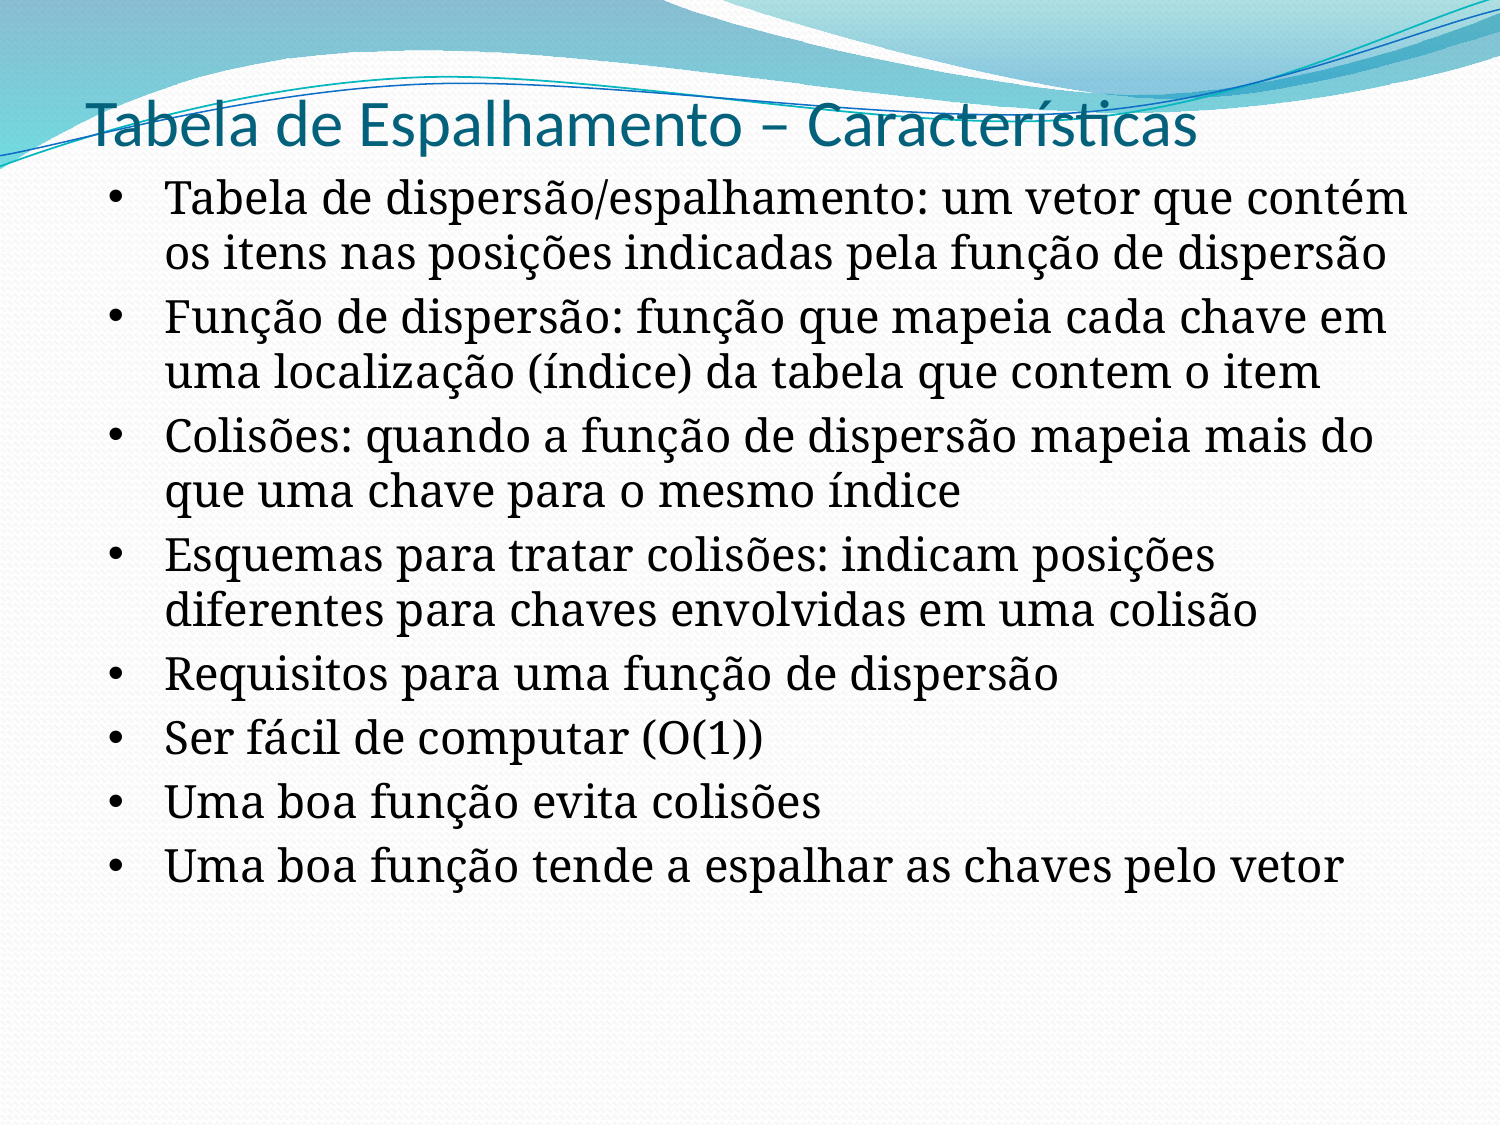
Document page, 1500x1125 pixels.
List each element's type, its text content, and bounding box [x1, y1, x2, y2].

text_box Tabela de dispersão/espalhamento: um vetor que contém os itens nas posições indicadas pela função de dispersão Função de dispersão: função que mapeia cada chave em uma localização (índice) da tabela que contem o item Colisões: quando a função de dispersão mapeia mais do que uma chave para o mesmo índice Esquemas para tratar colisões: indicam posições diferentes para chaves envolvidas em uma colisão Requisitos para uma função de dispersão Ser fácil de computar (O(1)) Uma boa função evita colisões Uma boa função tende a espalhar as chaves pelo vetor [92, 160, 1443, 965]
title Tabela de Espalhamento – Características [85, 19, 1436, 160]
